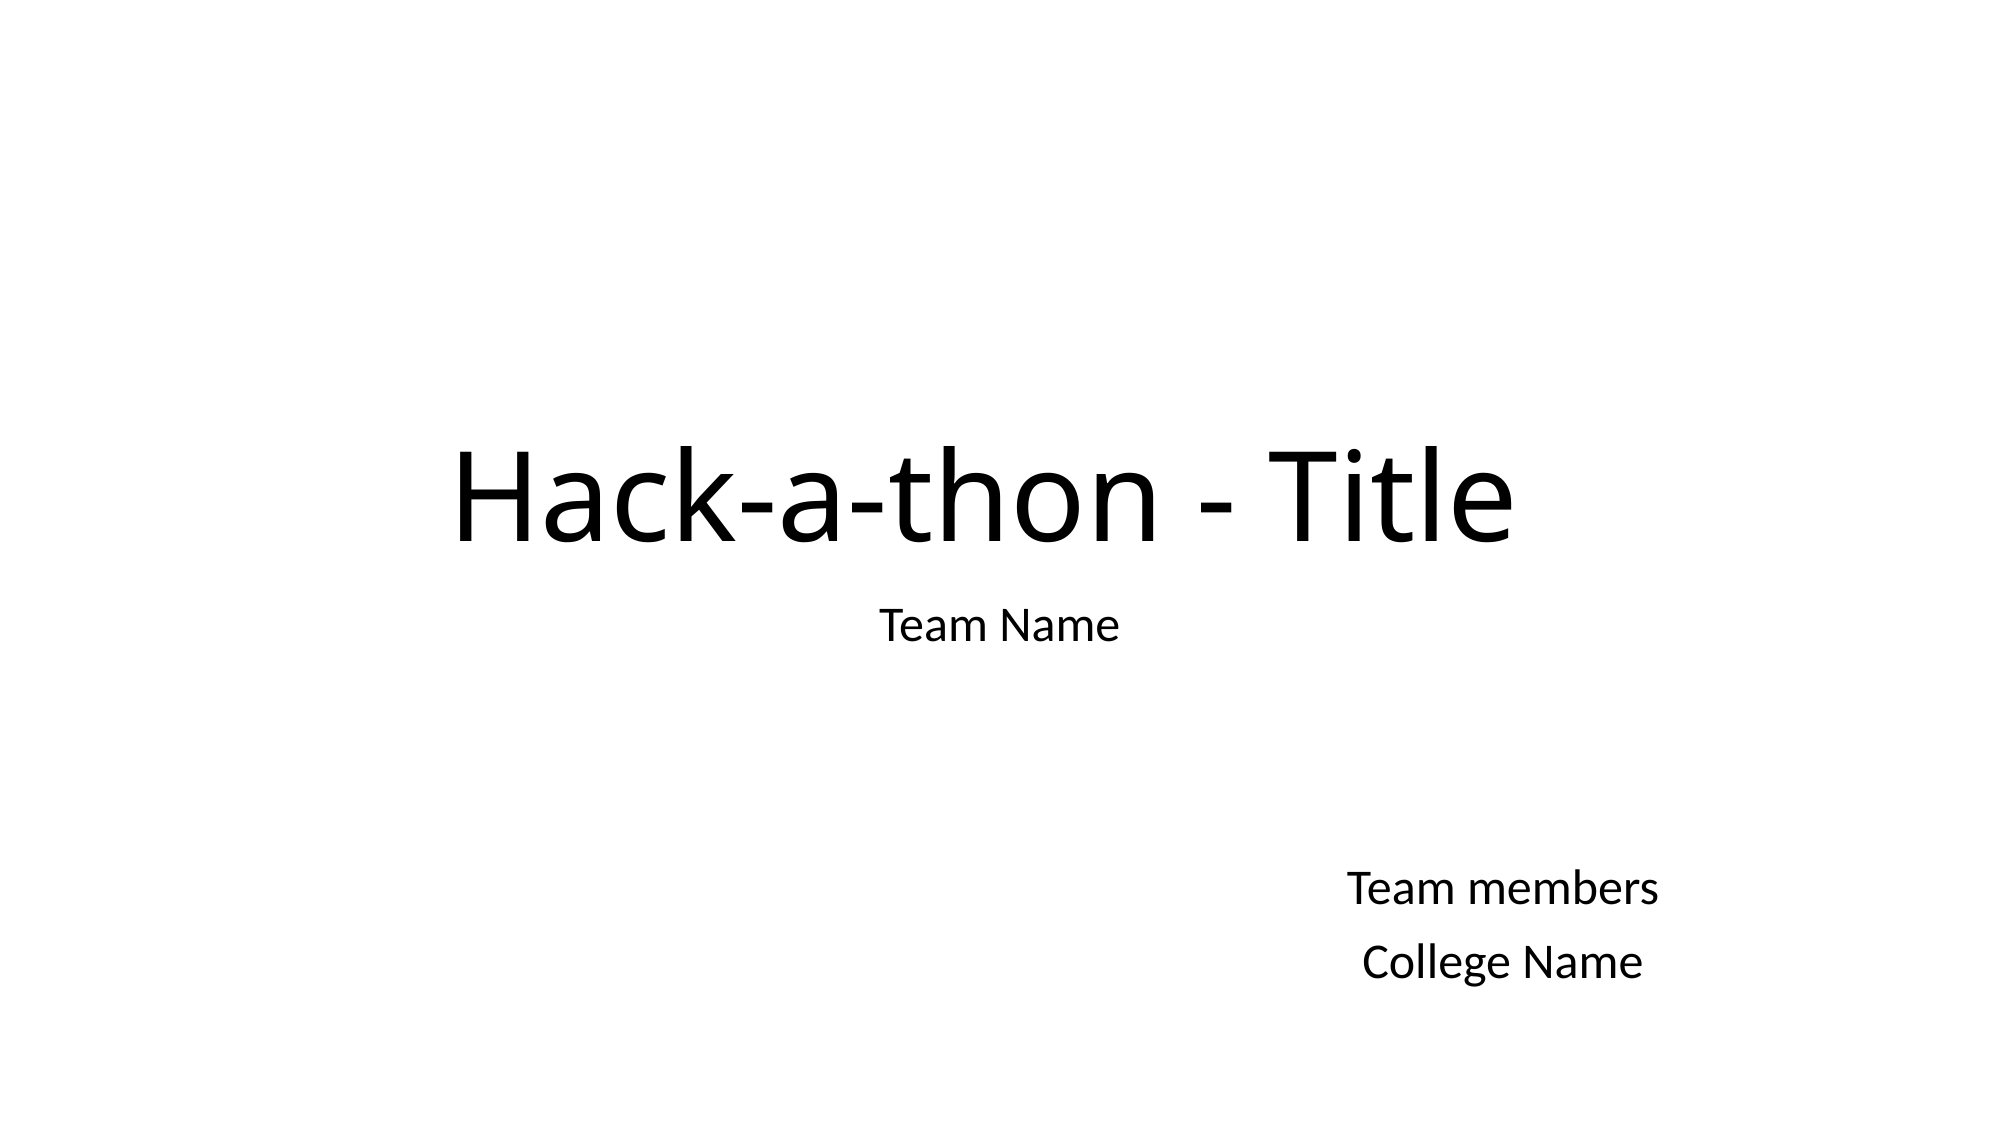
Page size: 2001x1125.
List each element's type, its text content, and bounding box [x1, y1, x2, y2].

title Hack-a-thon - Title [249, 184, 1750, 576]
text_box Team members College Name [931, 853, 2000, 1125]
subtitle Team Name [249, 590, 1750, 680]
